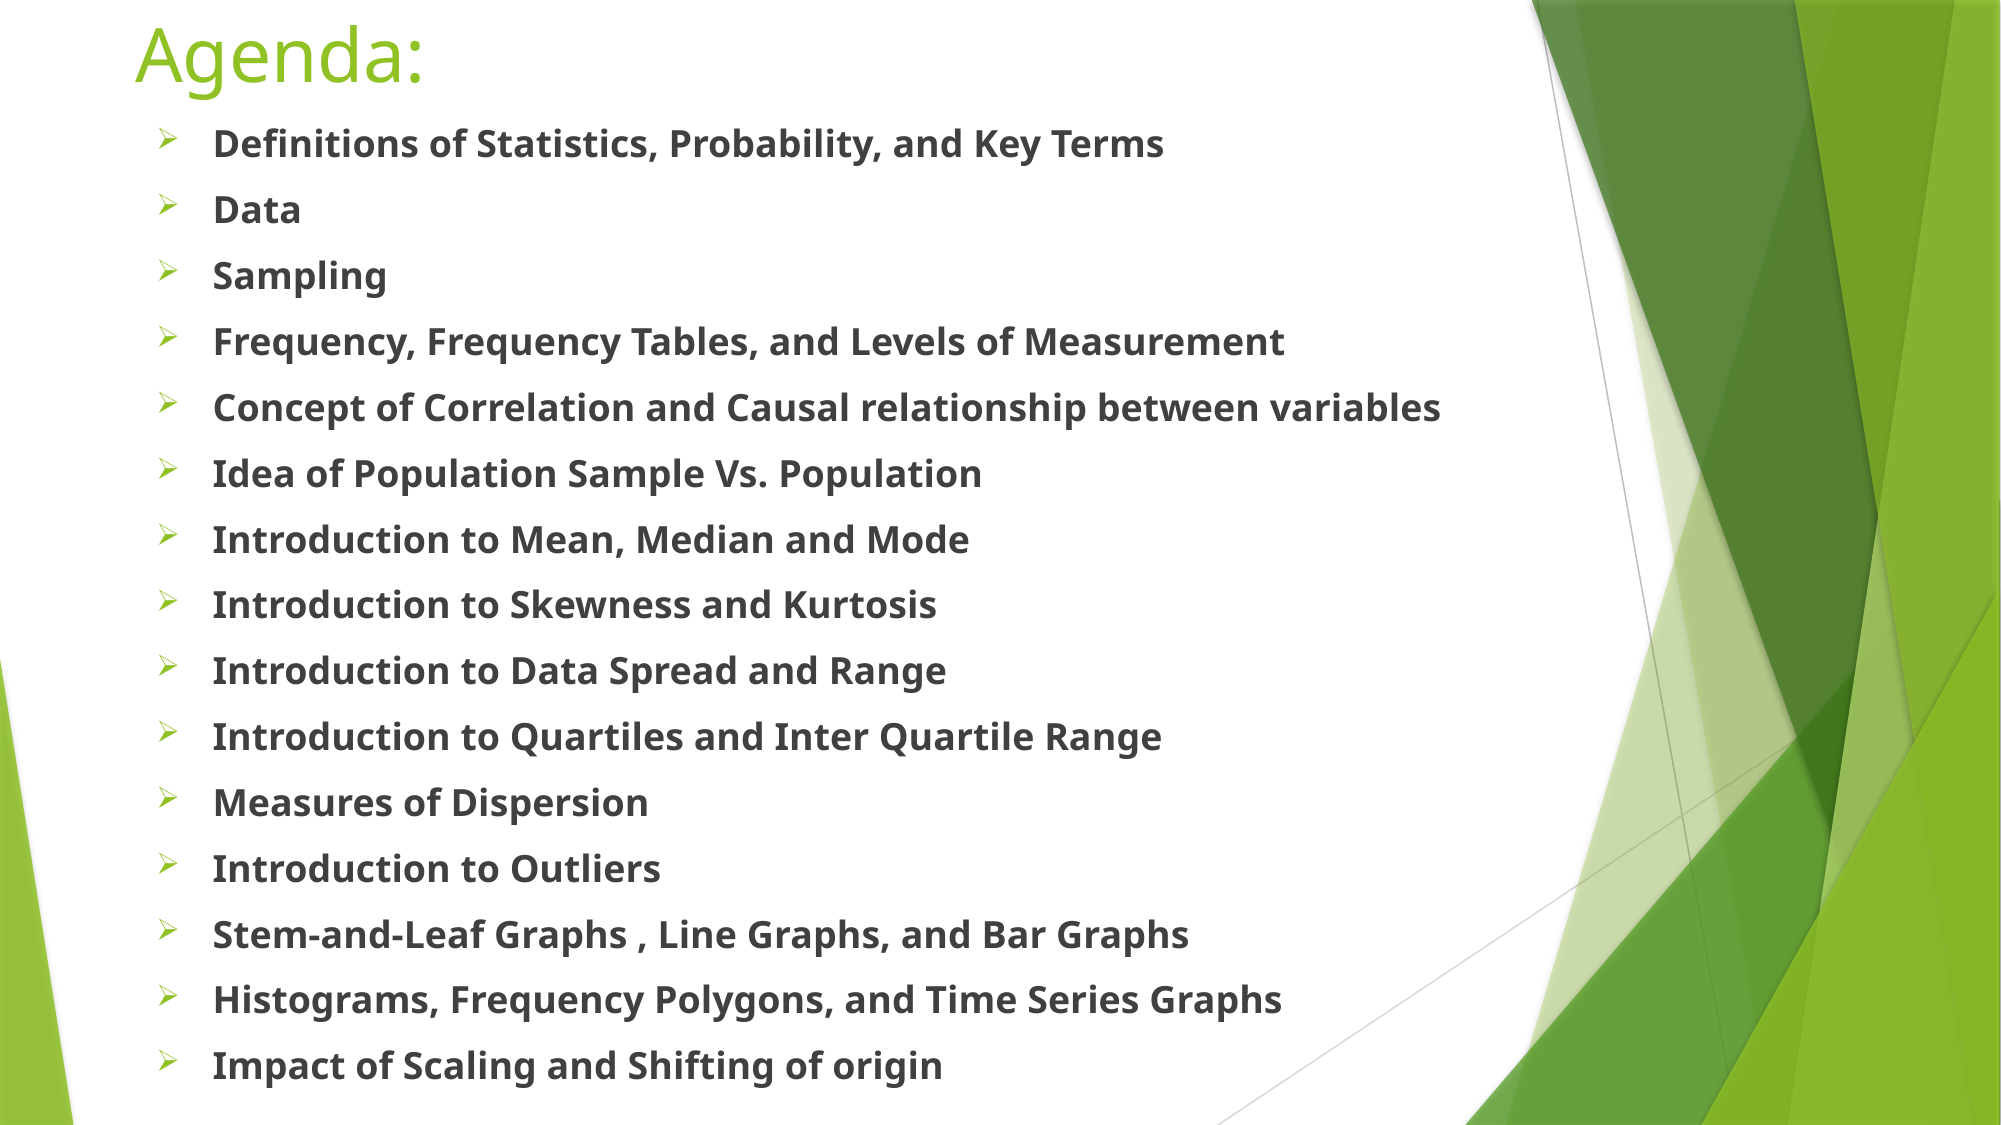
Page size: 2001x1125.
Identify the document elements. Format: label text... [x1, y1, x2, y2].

title Agenda: [119, 0, 1845, 113]
list Definitions of Statistics, Probability, and Key Terms Data Sampling Frequency, Frequency Tables, and Levels of Measurement Concept of Correlation and Causal relationship between variables Idea of Population Sample Vs. Population Introduction to Mean, Median and Mode Introduction to Skewness and Kurtosis Introduction to Data Spread and Range Introduction to Quartiles and Inter Quartile Range Measures of Dispersion Introduction to Outliers Stem-and-Leaf Graphs , Line Graphs, and Bar Graphs Histograms, Frequency Polygons, and Time Series Graphs Impact of Scaling and Shifting of origin [141, 112, 1719, 1087]
